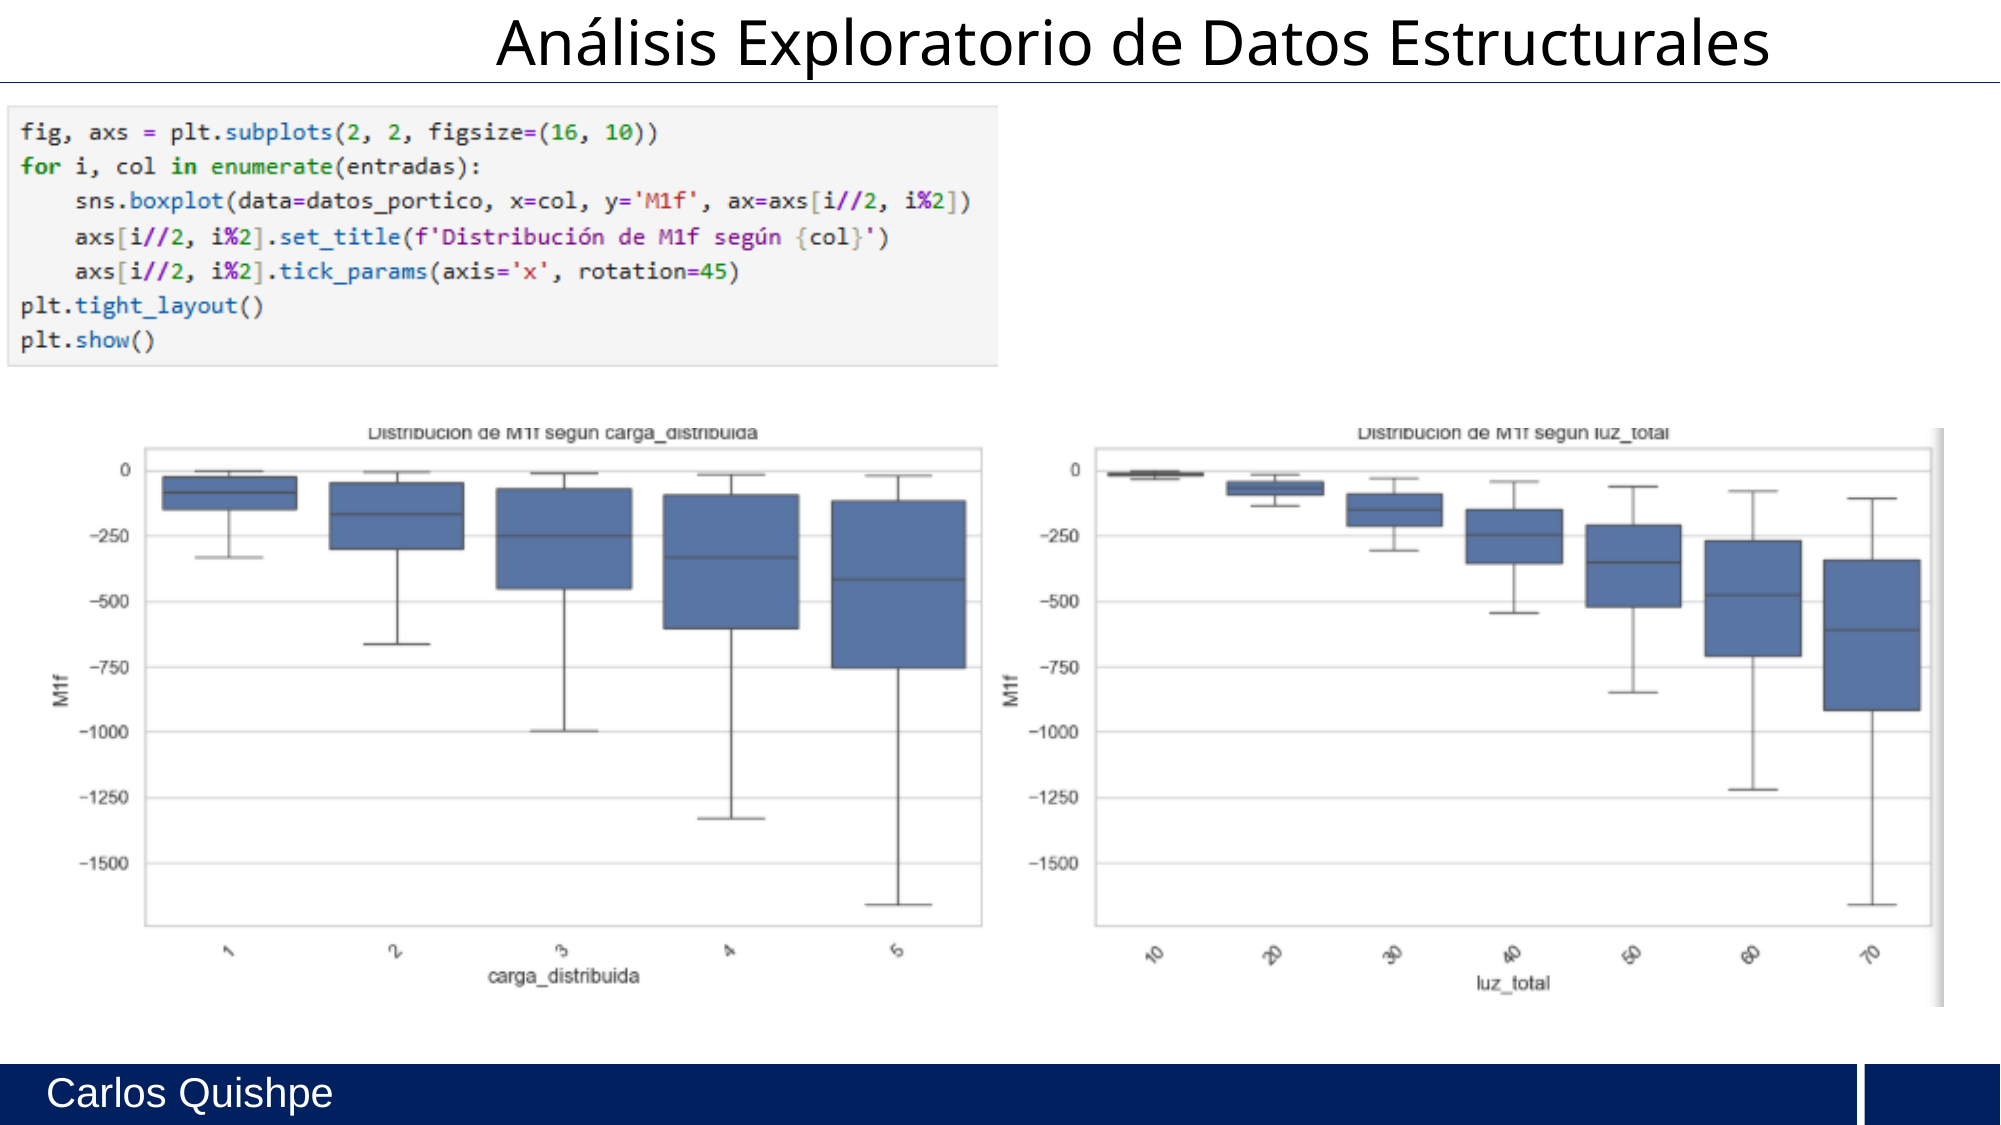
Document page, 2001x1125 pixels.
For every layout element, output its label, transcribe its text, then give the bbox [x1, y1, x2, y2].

picture [30, 428, 1944, 1007]
picture [0, 102, 998, 367]
text_box Análisis Exploratorio de Datos Estructurales [482, 0, 1788, 82]
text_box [0, 1049, 2000, 1125]
